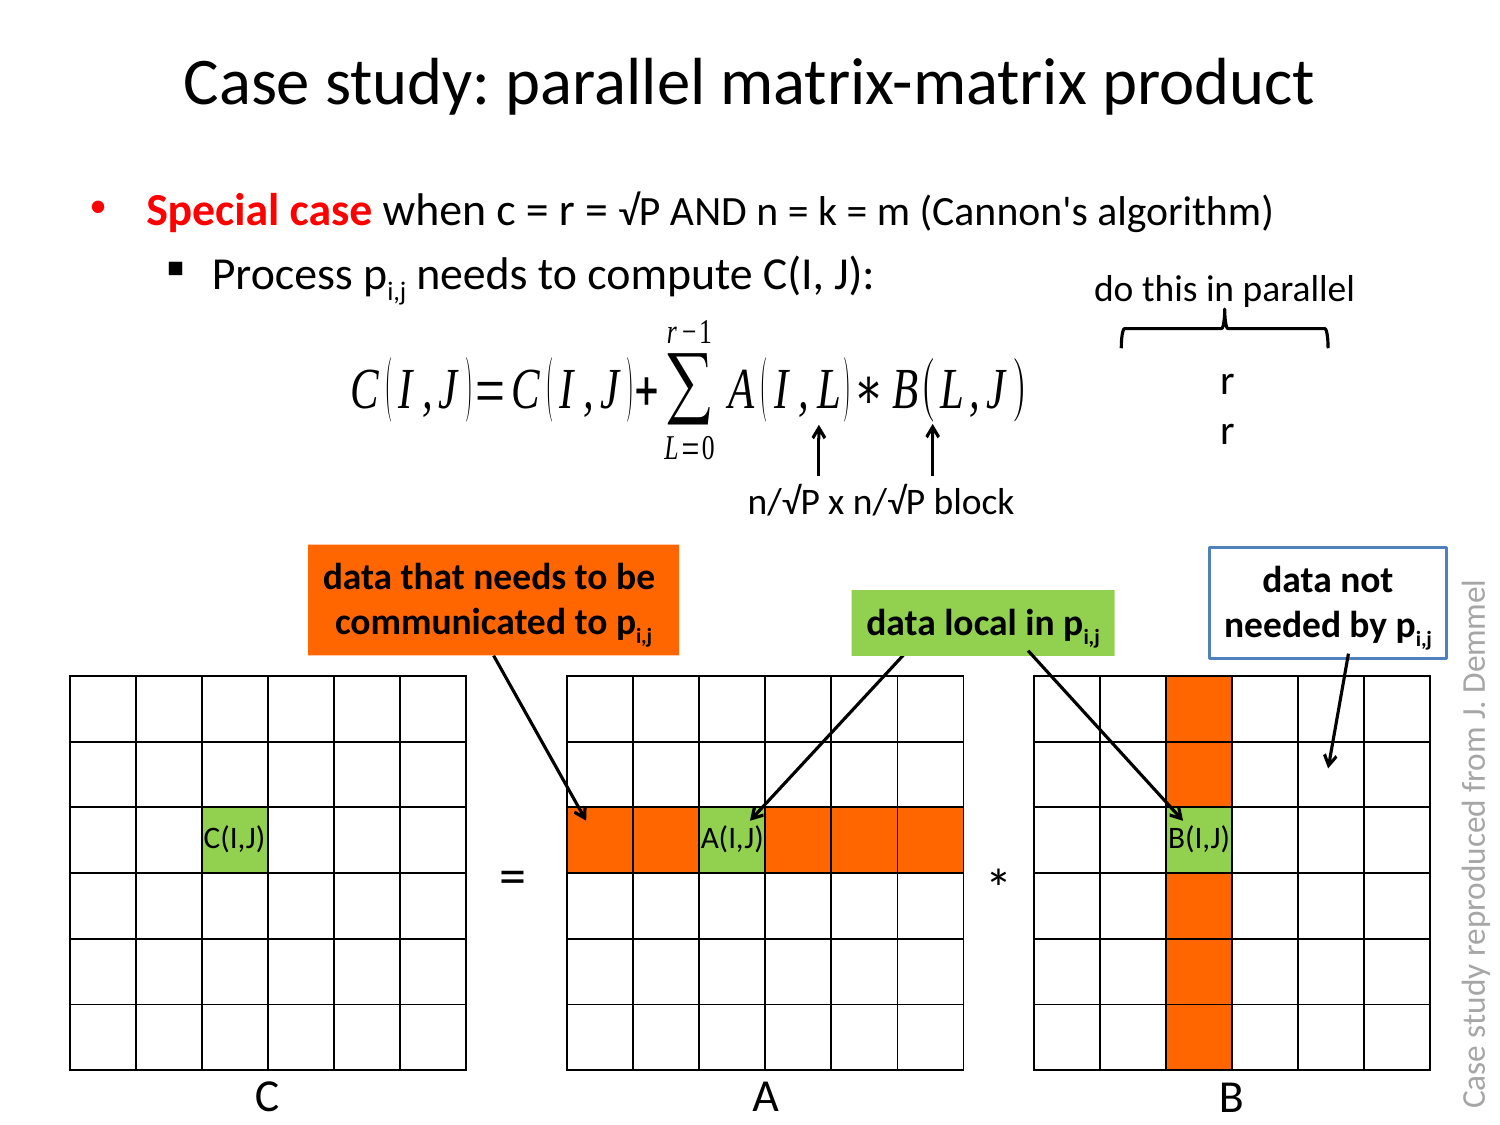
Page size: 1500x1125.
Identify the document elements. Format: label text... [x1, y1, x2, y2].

table_cell [1299, 874, 1363, 938]
table_cell [700, 874, 764, 938]
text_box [1203, 1058, 1259, 1125]
table_cell [137, 743, 201, 806]
table_cell [1101, 874, 1165, 938]
table_cell [832, 829, 897, 872]
table_header [401, 677, 465, 741]
table_cell [401, 874, 465, 938]
table_header [590, 677, 632, 741]
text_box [1079, 256, 1371, 349]
table_header [1352, 677, 1363, 741]
table_cell [898, 1005, 963, 1069]
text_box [484, 833, 542, 913]
table_cell [269, 743, 333, 806]
table_cell [634, 808, 698, 872]
table_cell [335, 1005, 399, 1069]
table_cell [634, 743, 698, 806]
table_header [1233, 677, 1297, 741]
table_cell [1101, 829, 1165, 872]
table_cell [1101, 1005, 1165, 1069]
table_cell [898, 940, 963, 1004]
table_cell [203, 743, 267, 806]
table_cell [335, 743, 399, 806]
table_cell [71, 874, 135, 938]
table_cell [766, 829, 830, 872]
table_cell [203, 940, 267, 1004]
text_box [749, 590, 1184, 821]
table_header [269, 677, 333, 741]
table_cell [1299, 1005, 1363, 1069]
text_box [308, 544, 680, 821]
table_cell [401, 743, 465, 806]
table_cell [335, 808, 399, 872]
table_cell [203, 874, 267, 938]
table_cell [71, 1005, 135, 1069]
table_cell [1101, 940, 1165, 1004]
table_cell [590, 743, 632, 806]
table_cell [568, 874, 632, 938]
table_header [912, 677, 963, 741]
table_cell [137, 808, 201, 872]
table_cell [766, 874, 830, 938]
table_cell [898, 808, 963, 872]
table_cell [1035, 874, 1099, 938]
table_cell [832, 940, 897, 1004]
table_header [71, 677, 135, 741]
table_cell [700, 1005, 764, 1069]
table_header [203, 677, 267, 741]
table_cell [1167, 874, 1231, 938]
table_cell [1035, 829, 1099, 872]
text_box n/√P x n/√P block [732, 469, 1030, 530]
table_cell [1167, 1005, 1231, 1069]
table_cell [71, 940, 135, 1004]
table_cell [634, 940, 698, 1004]
table_cell B(I,J) [1167, 808, 1231, 872]
table_header [1299, 677, 1322, 741]
table_cell [1035, 1005, 1099, 1069]
table_cell [1299, 743, 1363, 806]
table_cell [1233, 743, 1297, 806]
table_cell [568, 808, 632, 872]
title Case study: parallel matrix-matrix product [75, 24, 1425, 130]
table_header [335, 677, 399, 741]
table_cell [1299, 808, 1363, 872]
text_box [240, 1058, 295, 1125]
table_cell [269, 940, 333, 1004]
table_cell [898, 874, 963, 938]
table_cell [700, 743, 744, 806]
table_cell [1233, 874, 1297, 938]
table_cell [1365, 743, 1429, 806]
table_cell [71, 808, 135, 872]
table_cell [1365, 808, 1429, 872]
table_cell [1167, 940, 1231, 1004]
table_cell [1035, 940, 1099, 1004]
table_cell [401, 1005, 465, 1069]
table_cell [335, 940, 399, 1004]
table_cell [1233, 940, 1297, 1004]
table_cell [832, 874, 897, 938]
table_cell [1233, 1005, 1297, 1069]
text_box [1209, 547, 1499, 1124]
table_cell [269, 808, 333, 872]
table_cell [269, 1005, 333, 1069]
table_header [634, 677, 698, 741]
table_cell C(I,J) [203, 808, 267, 872]
table_cell [1299, 940, 1363, 1004]
table_header [1187, 677, 1231, 741]
table_cell [71, 743, 135, 806]
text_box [737, 1058, 794, 1125]
table_cell [766, 1005, 830, 1069]
table_cell [766, 940, 830, 1004]
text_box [970, 845, 1028, 926]
table_cell A(I,J) [700, 808, 764, 872]
table_cell [1233, 808, 1297, 872]
table_cell [634, 874, 698, 938]
table_cell [832, 1005, 897, 1069]
table_cell [335, 874, 399, 938]
table_cell [137, 1005, 201, 1069]
table_cell [1365, 1005, 1429, 1069]
table_cell [137, 874, 201, 938]
table_cell [401, 808, 465, 872]
table_header [137, 677, 201, 741]
table_cell [634, 1005, 698, 1069]
table_cell [1187, 743, 1231, 806]
table_cell [1365, 874, 1429, 938]
text_box Special case when c = r = √P AND n = k = m (Cannon's algorithm) Process pi,j needs to compute C(I, J): [74, 171, 1425, 336]
table_cell [1365, 940, 1429, 1004]
table_cell [912, 743, 963, 806]
table_cell [401, 940, 465, 1004]
table_header [1365, 677, 1429, 741]
table_cell [203, 1005, 267, 1069]
table_cell [568, 940, 632, 1004]
table_cell [137, 940, 201, 1004]
table_cell [568, 1005, 632, 1069]
table_cell [700, 940, 764, 1004]
table_cell [269, 874, 333, 938]
table_header [700, 677, 744, 741]
